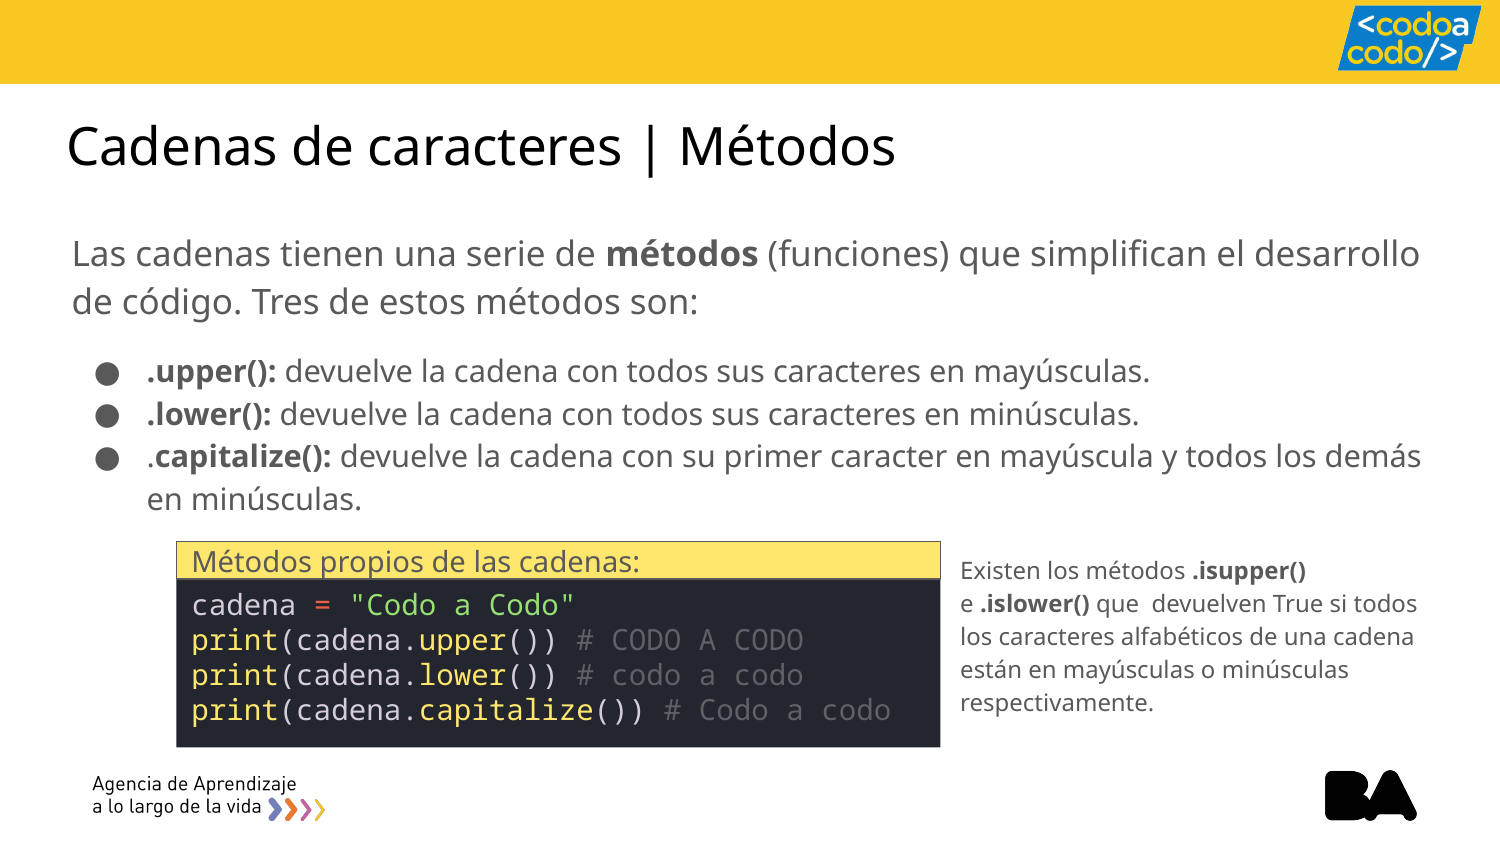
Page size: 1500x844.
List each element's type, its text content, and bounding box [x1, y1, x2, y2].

text_box Existen los métodos .isupper() e .islower() que devuelven True si todos los caracteres alfabéticos de una cadena están en mayúsculas o minúsculas respectivamente. [960, 535, 1422, 767]
text_box cadena = "Codo a Codo" print(cadena.upper()) # CODO A CODO print(cadena.lower()) # codo a codo print(cadena.capitalize()) # Codo a codo [176, 580, 941, 748]
text_box Las cadenas tienen una serie de métodos (funciones) que simplifican el desarrollo de código. Tres de estos métodos son: .upper(): devuelve la cadena con todos sus caracteres en mayúsculas. .lower(): devuelve la cadena con todos sus caracteres en minúsculas. .capitalize(): devuelve la cadena con su primer caracter en mayúscula y todos los demás en minúsculas. [71, 210, 1430, 748]
picture [70, 756, 344, 835]
text_box Métodos propios de las cadenas: [176, 541, 941, 580]
picture [1337, 5, 1482, 71]
title Cadenas de caracteres | Métodos [51, 98, 1446, 192]
picture [1325, 770, 1417, 821]
